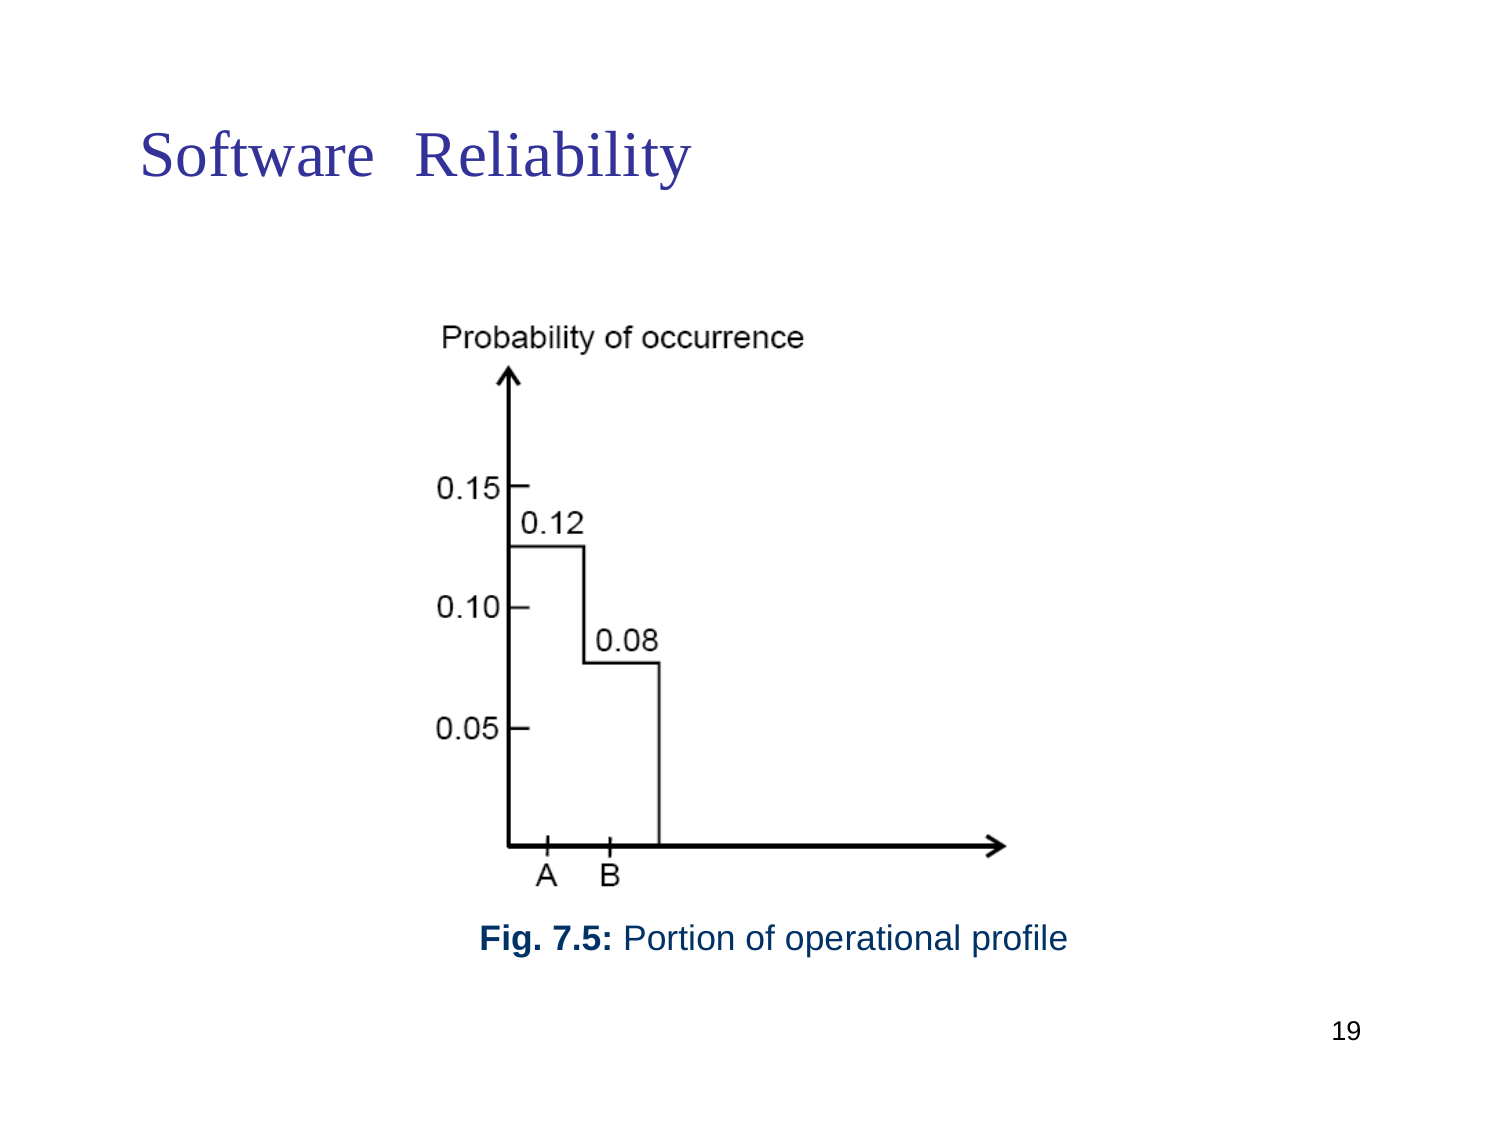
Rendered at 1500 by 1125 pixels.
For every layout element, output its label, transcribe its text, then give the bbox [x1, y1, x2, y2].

text_box Reliability [412, 128, 1085, 206]
text_box 19 [1329, 1017, 1367, 1048]
text_box Fig. 7.5: Portion of operational profile [477, 920, 1085, 960]
text_box Software [137, 128, 412, 206]
text_box [431, 319, 1014, 889]
